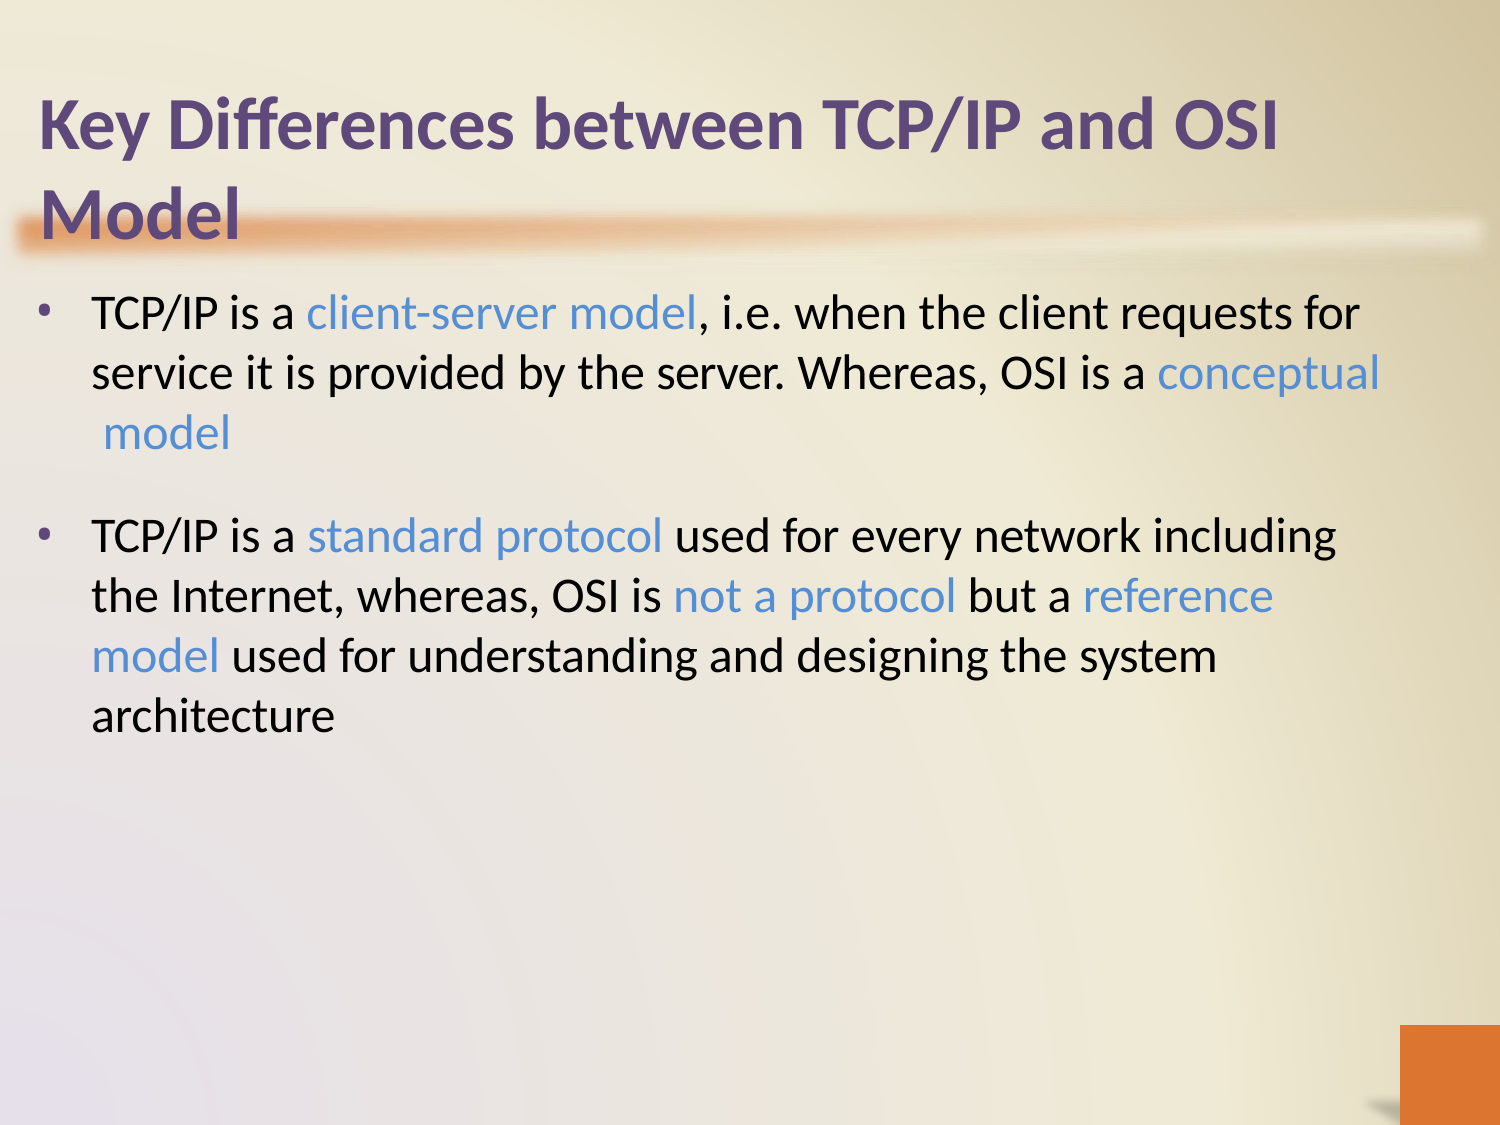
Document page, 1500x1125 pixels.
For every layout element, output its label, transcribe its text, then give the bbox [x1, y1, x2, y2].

text_box TCP/IP is a client-server model, i.e. when the client requests for service it is provided by the server. Whereas, OSI is a conceptual model TCP/IP is a standard protocol used for every network including the Internet, whereas, OSI is not a protocol but a reference model used for understanding and designing the system architecture [32, 277, 1392, 743]
title Key Differences between TCP/IP and OSI Model [37, 72, 1350, 263]
picture [0, 0, 1500, 1125]
